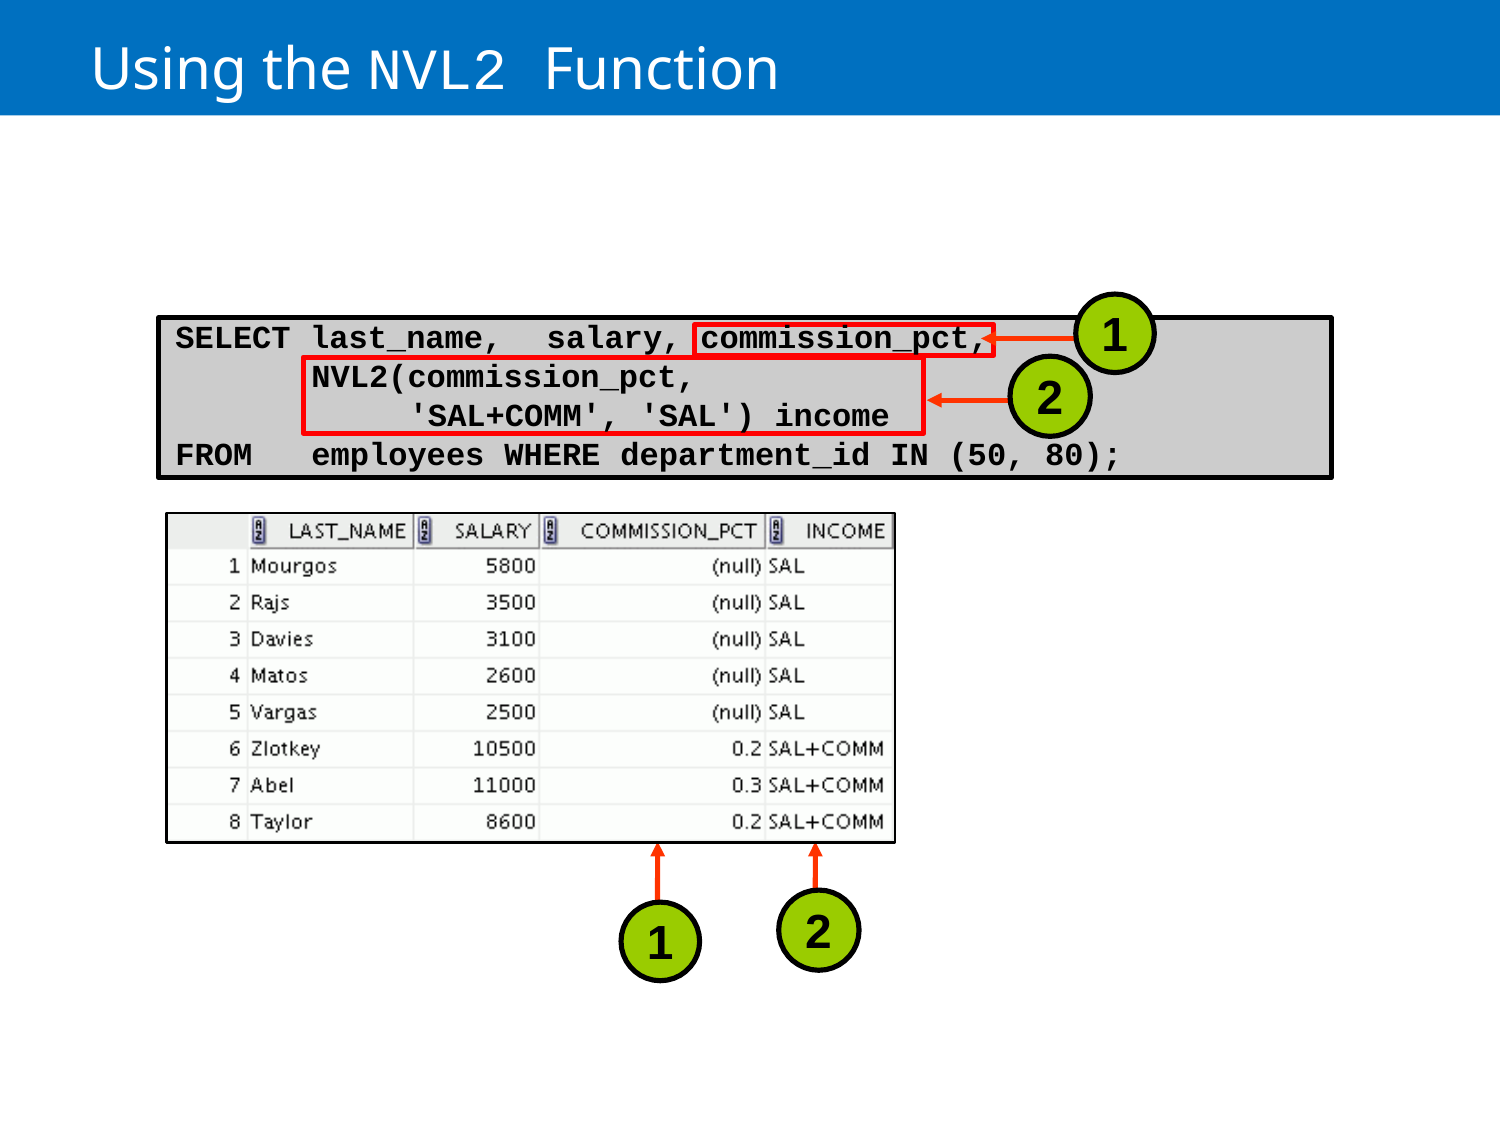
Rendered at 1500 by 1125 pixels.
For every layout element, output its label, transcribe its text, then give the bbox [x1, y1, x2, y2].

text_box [1073, 291, 1157, 376]
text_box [155, 315, 1334, 481]
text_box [926, 330, 1094, 439]
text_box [618, 852, 824, 984]
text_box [165, 511, 897, 844]
title Using the NVL2 Function [88, 0, 1436, 161]
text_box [776, 887, 862, 973]
